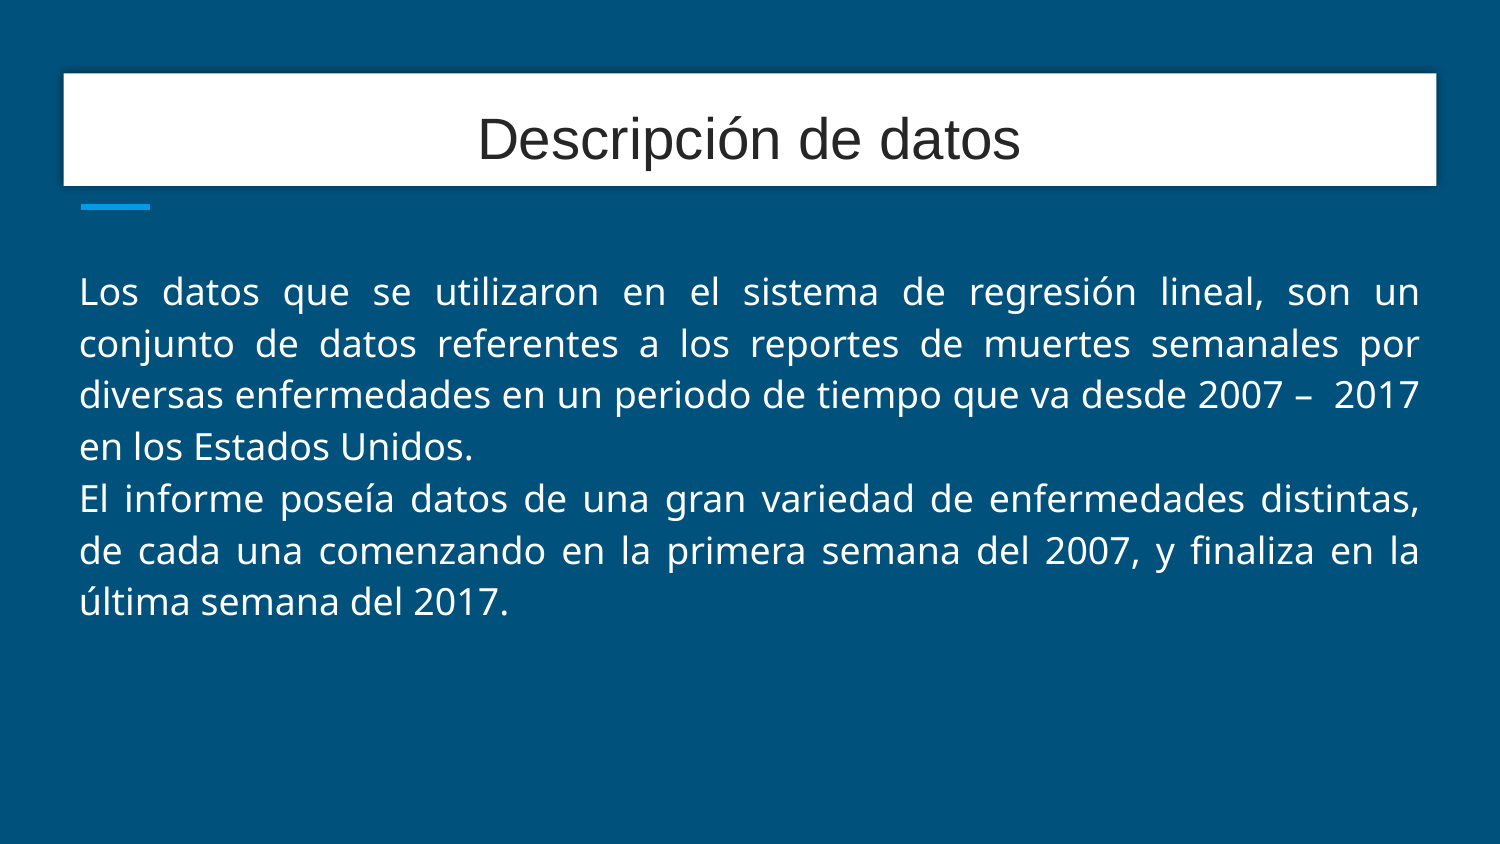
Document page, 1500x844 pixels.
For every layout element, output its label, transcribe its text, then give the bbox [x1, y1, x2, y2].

list Los datos que se utilizaron en el sistema de regresión lineal, son un conjunto de datos referentes a los reportes de muertes semanales por diversas enfermedades en un periodo de tiempo que va desde 2007 – 2017 en los Estados Unidos. El informe poseía datos de una gran variedad de enfermedades distintas, de cada una comenzando en la primera semana del 2007, y finaliza en la última semana del 2017. [63, 246, 1437, 752]
title Descripción de datos [63, 73, 1437, 186]
